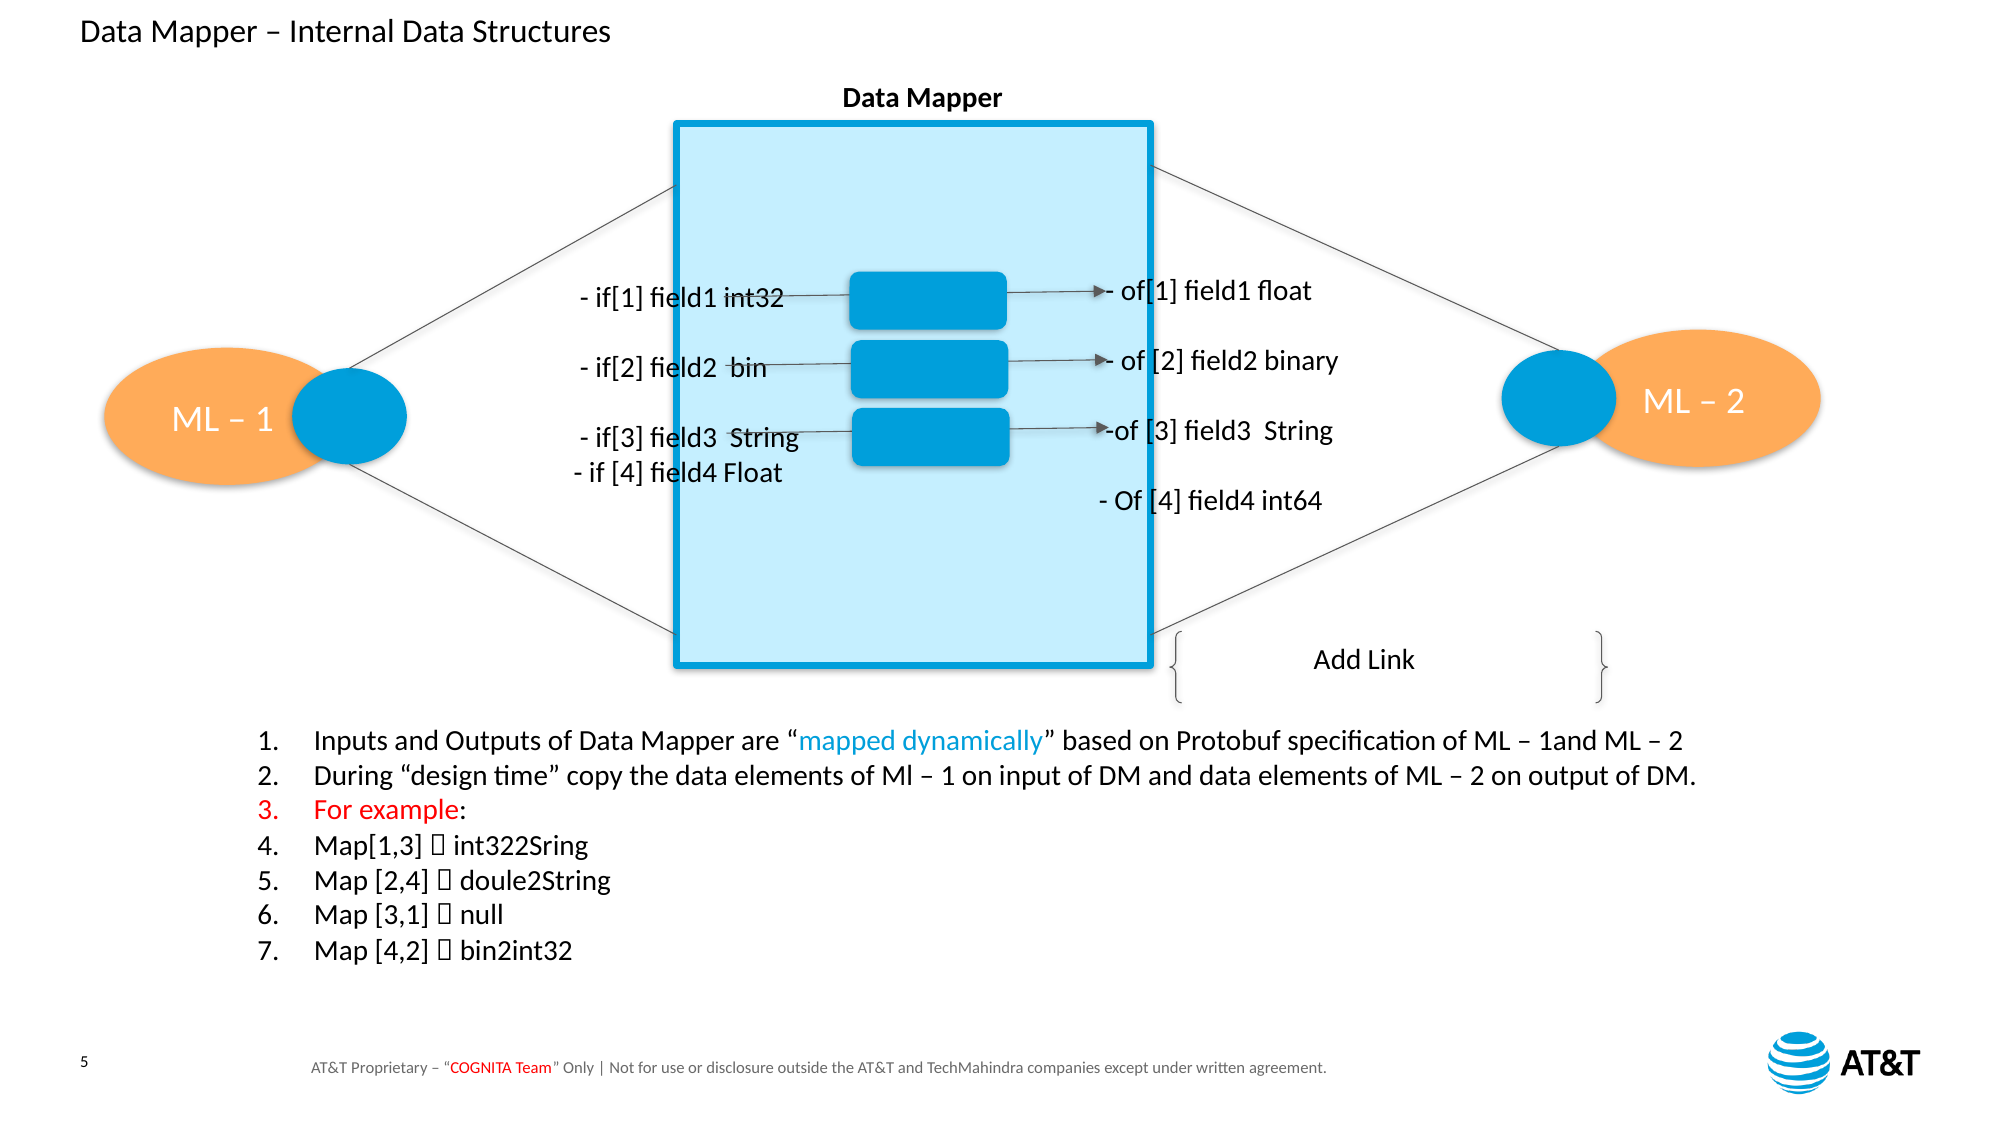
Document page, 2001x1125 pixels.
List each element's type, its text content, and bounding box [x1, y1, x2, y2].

text_box ML – 1 [103, 346, 321, 486]
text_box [1150, 164, 1560, 351]
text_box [726, 407, 1110, 467]
text_box Data Mapper [842, 78, 1059, 130]
slide_number 5 [80, 1049, 129, 1087]
text_box - if[1] field1 int32 - if[2] field2 bin - if[3] field3 String - if [4] field4 Float [573, 278, 762, 504]
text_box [349, 464, 677, 636]
picture [1735, 1000, 1951, 1125]
text_box [676, 476, 1151, 666]
text_box ML – 2 [1596, 328, 1822, 468]
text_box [723, 271, 1107, 330]
text_box [291, 367, 408, 466]
text_box Inputs and Outputs of Data Mapper are “mapped dynamically” based on Protobuf specification of ML – 1and ML – 2 During “design time” copy the data elements of Ml – 1 on input of DM and data elements of ML – 2 on output of DM. For example: Map[1,3]  int322Sring Map [2,4]  doule2String Map [3,1]  null Map [4,2]  bin2int32 [257, 721, 1780, 982]
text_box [1150, 446, 1560, 636]
title Data Mapper – Internal Data Structures [80, 5, 1920, 62]
text_box Add Link [1313, 644, 1464, 678]
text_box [349, 184, 677, 369]
text_box [1167, 629, 1610, 705]
text_box [1500, 349, 1618, 447]
text_box [676, 123, 1151, 278]
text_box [724, 339, 1108, 399]
text_box - of[1] field1 float - of [2] field2 binary -of [3] field3 String - Of [4] field4 int64 [1099, 271, 1358, 527]
